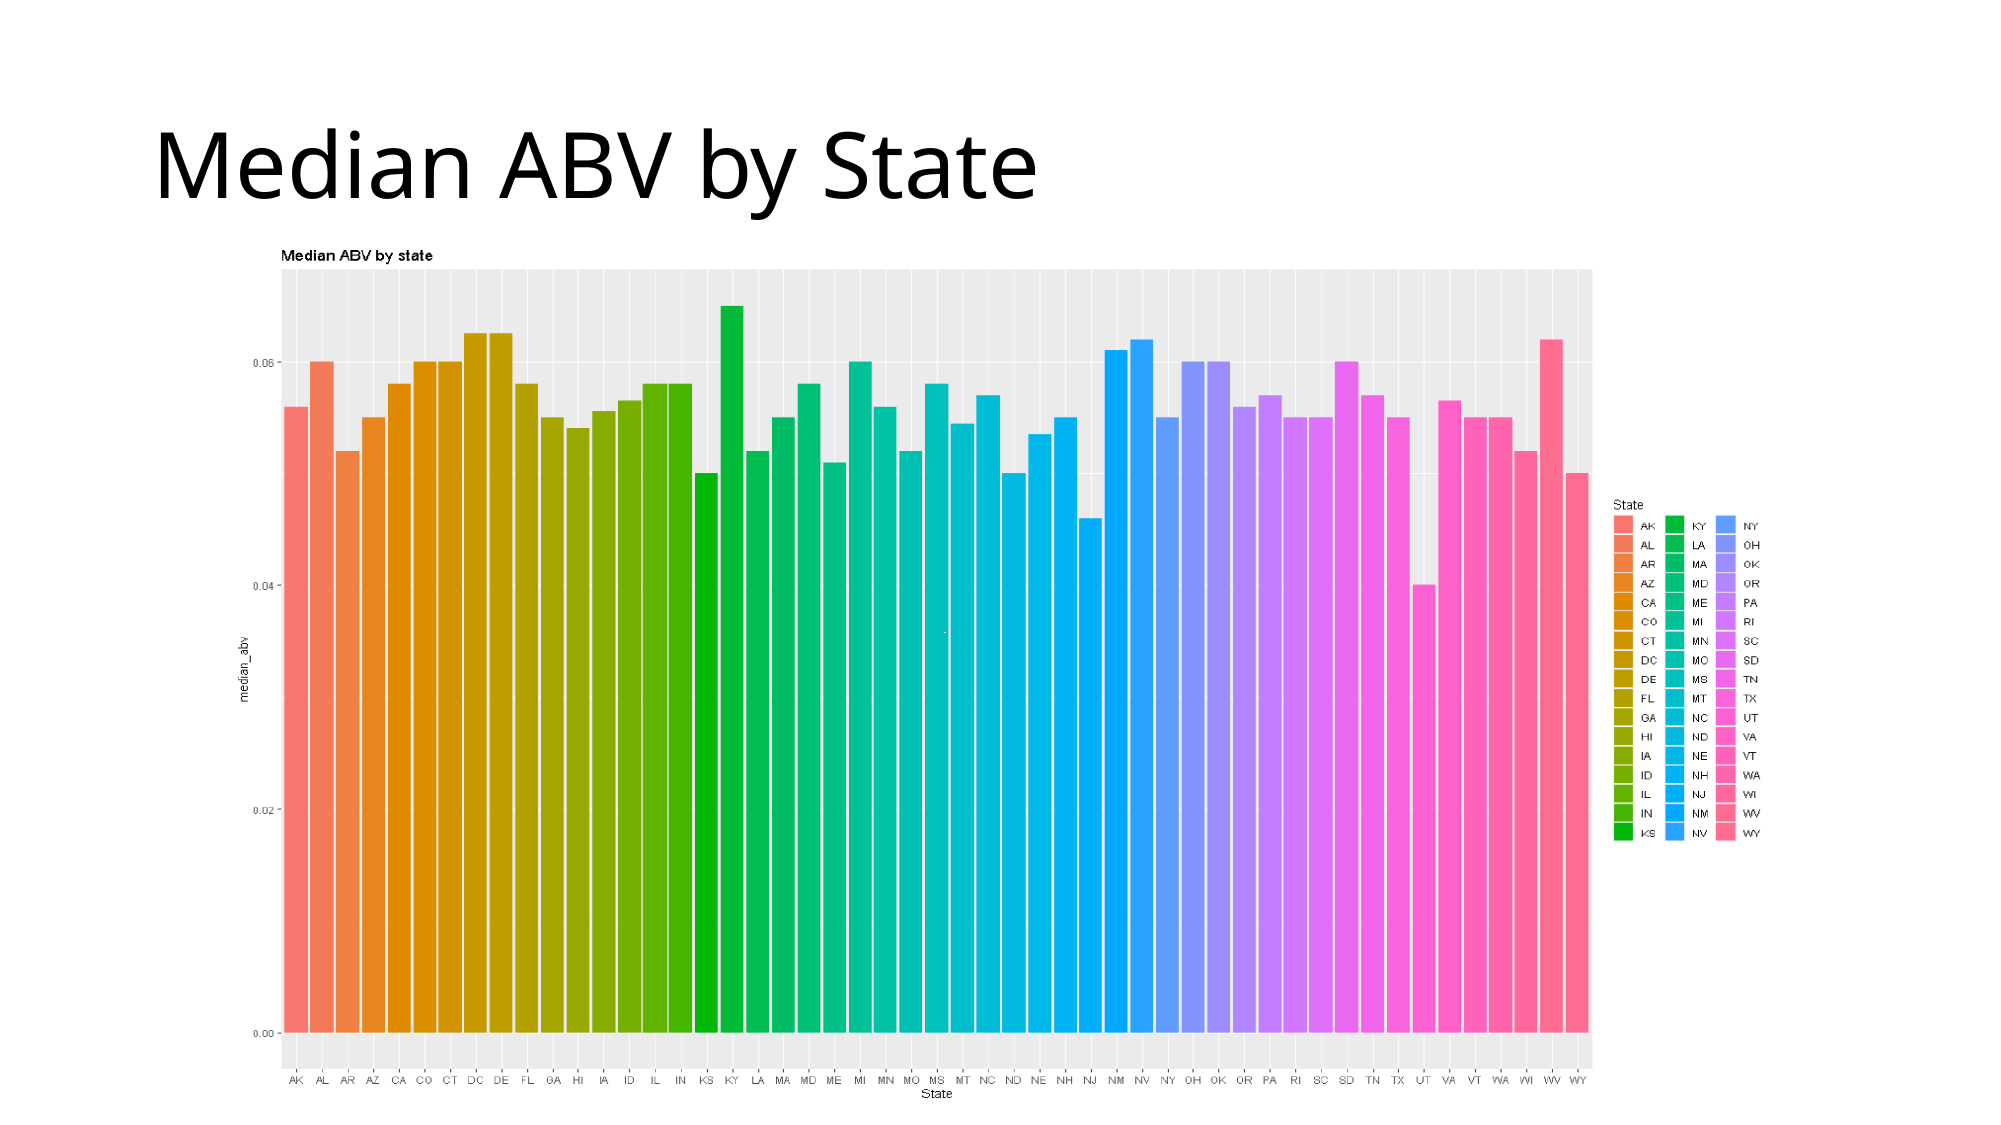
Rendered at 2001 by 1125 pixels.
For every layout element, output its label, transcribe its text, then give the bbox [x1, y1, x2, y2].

title Median ABV by State [137, 59, 1863, 278]
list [229, 245, 1771, 1105]
